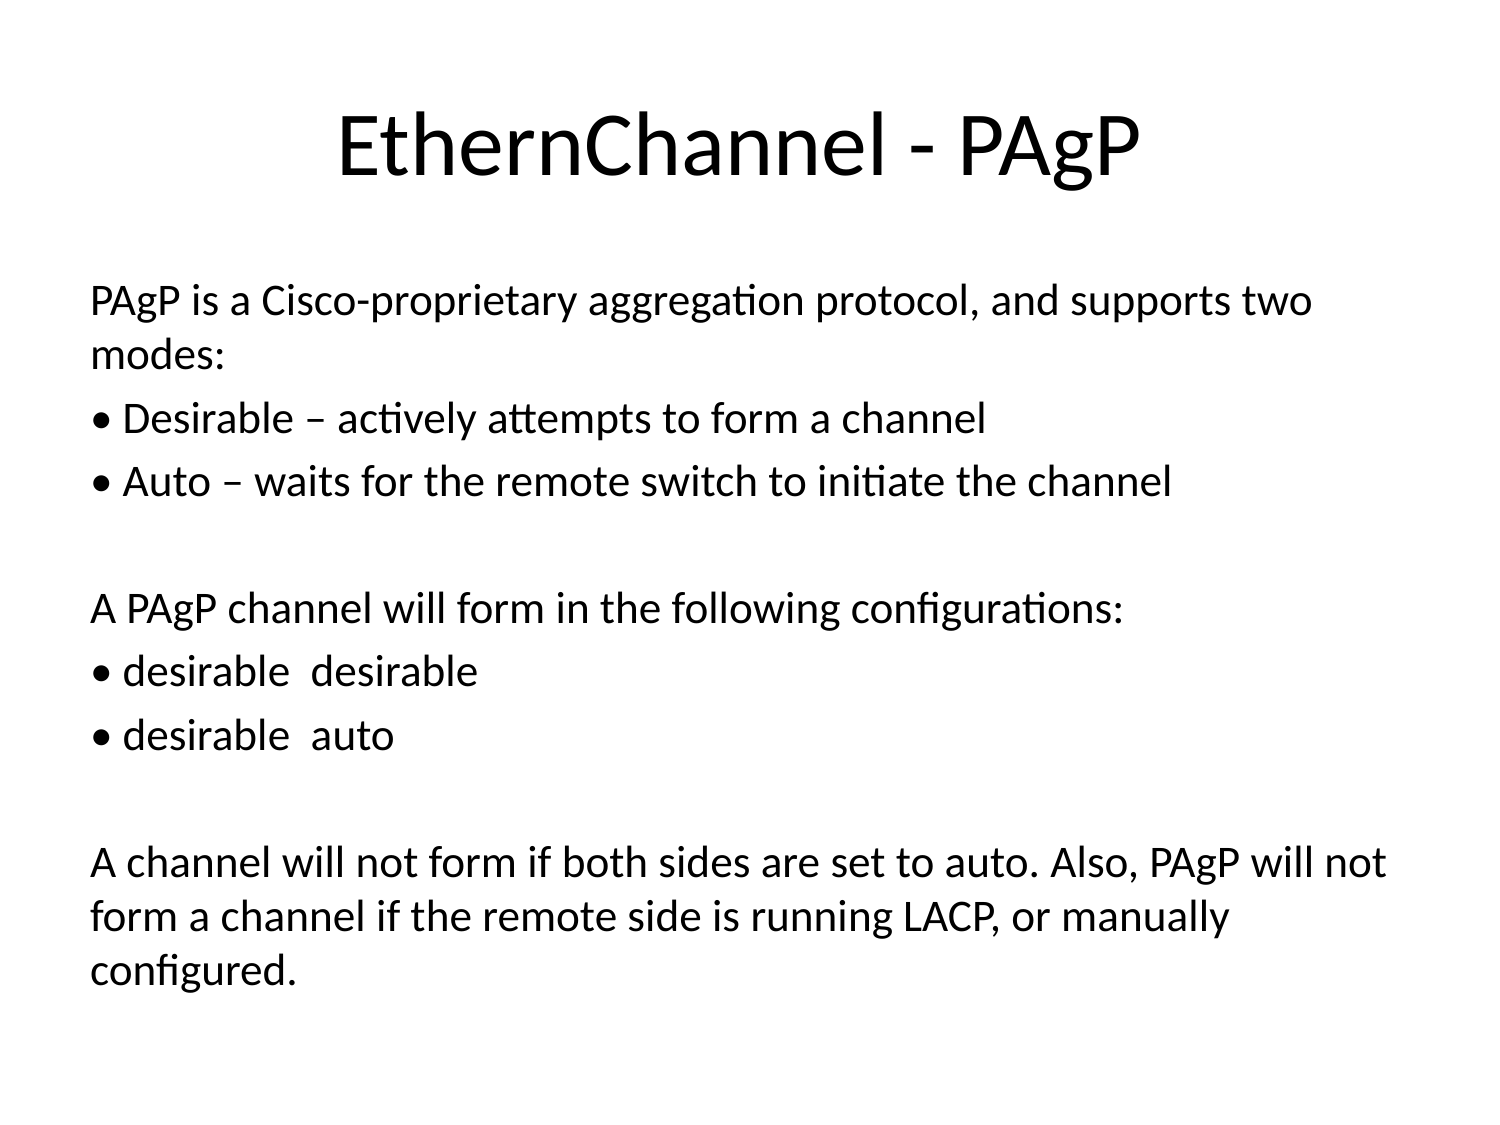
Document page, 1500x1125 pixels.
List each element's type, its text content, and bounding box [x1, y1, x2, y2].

list PAgP is a Cisco-proprietary aggregation protocol, and supports two modes: • Desirable – actively attempts to form a channel • Auto – waits for the remote switch to initiate the channel A PAgP channel will form in the following configurations: • desirable desirable • desirable auto A channel will not form if both sides are set to auto. Also, PAgP will not form a channel if the remote side is running LACP, or manually configured. [75, 262, 1425, 1005]
title EthernChannel - PAgP [75, 45, 1425, 233]
